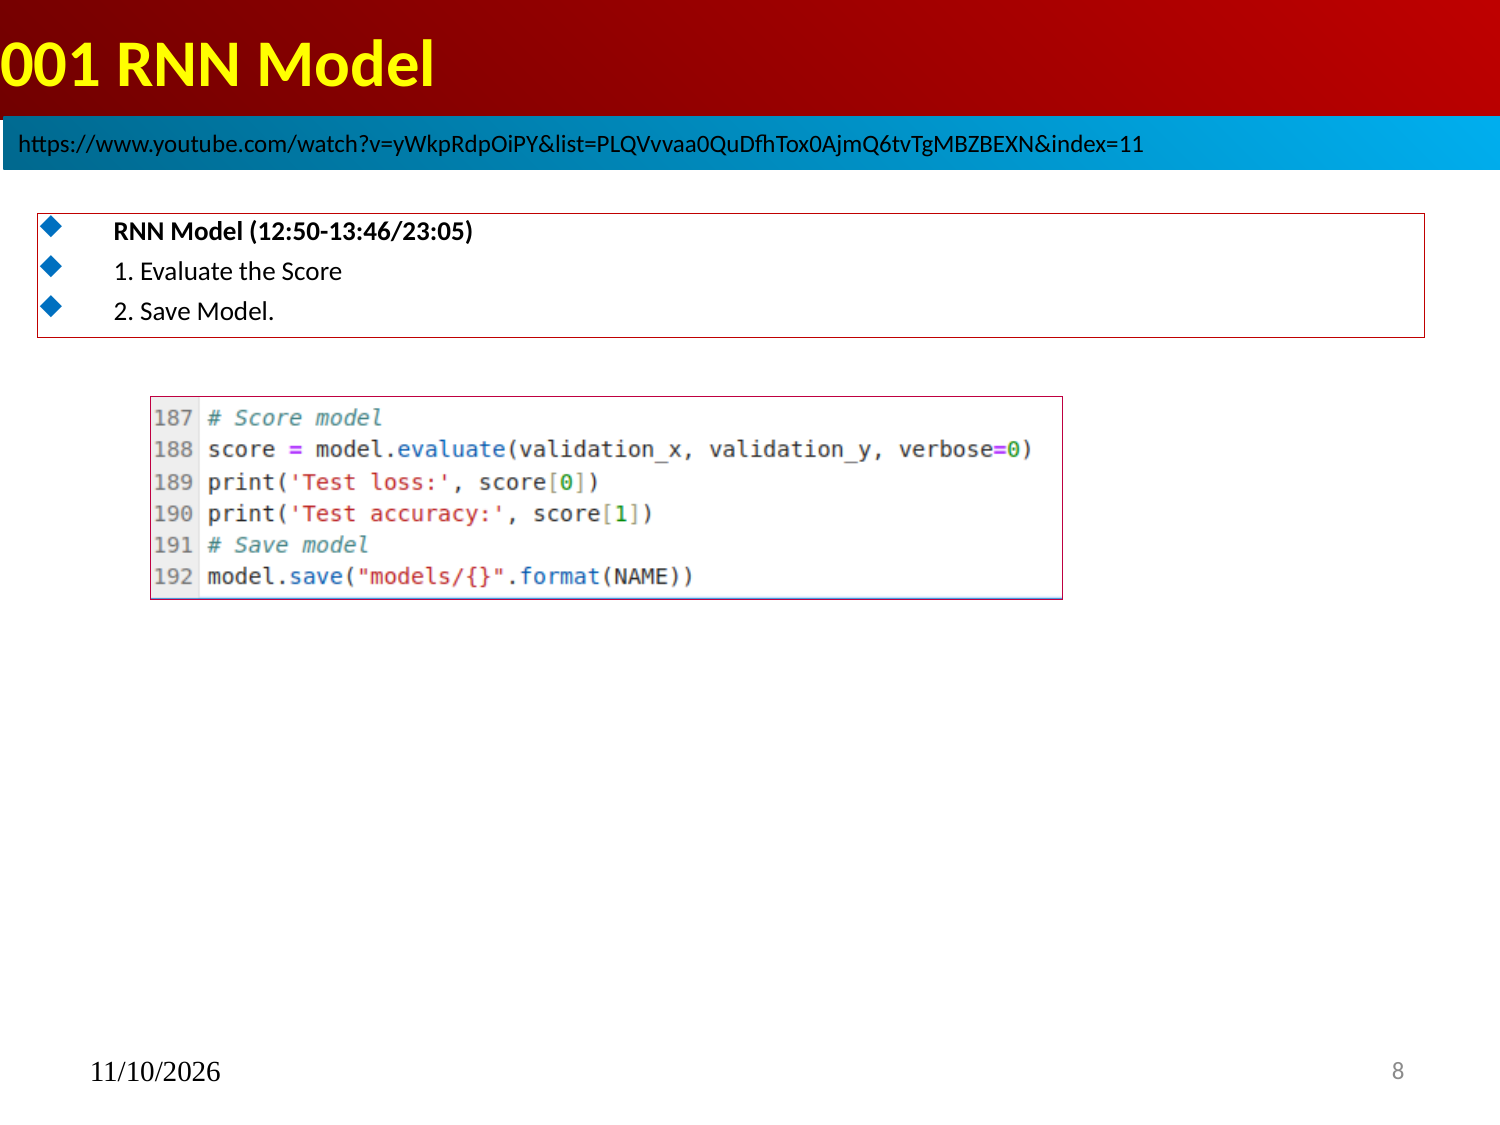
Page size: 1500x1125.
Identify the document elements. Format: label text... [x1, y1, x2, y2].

subtitle RNN Model (12:50-13:46/23:05) 1. Evaluate the Score 2. Save Model. [37, 213, 1425, 338]
title 001 RNN Model [0, 0, 1500, 120]
slide_number <number> [1074, 1042, 1420, 1098]
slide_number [75, 1042, 420, 1098]
text_box https://www.youtube.com/watch?v=yWkpRdpOiPY&list=PLQVvvaa0QuDfhTox0AjmQ6tvTgMBZBEXN&index=11 [3, 116, 1500, 170]
picture [149, 396, 1063, 600]
